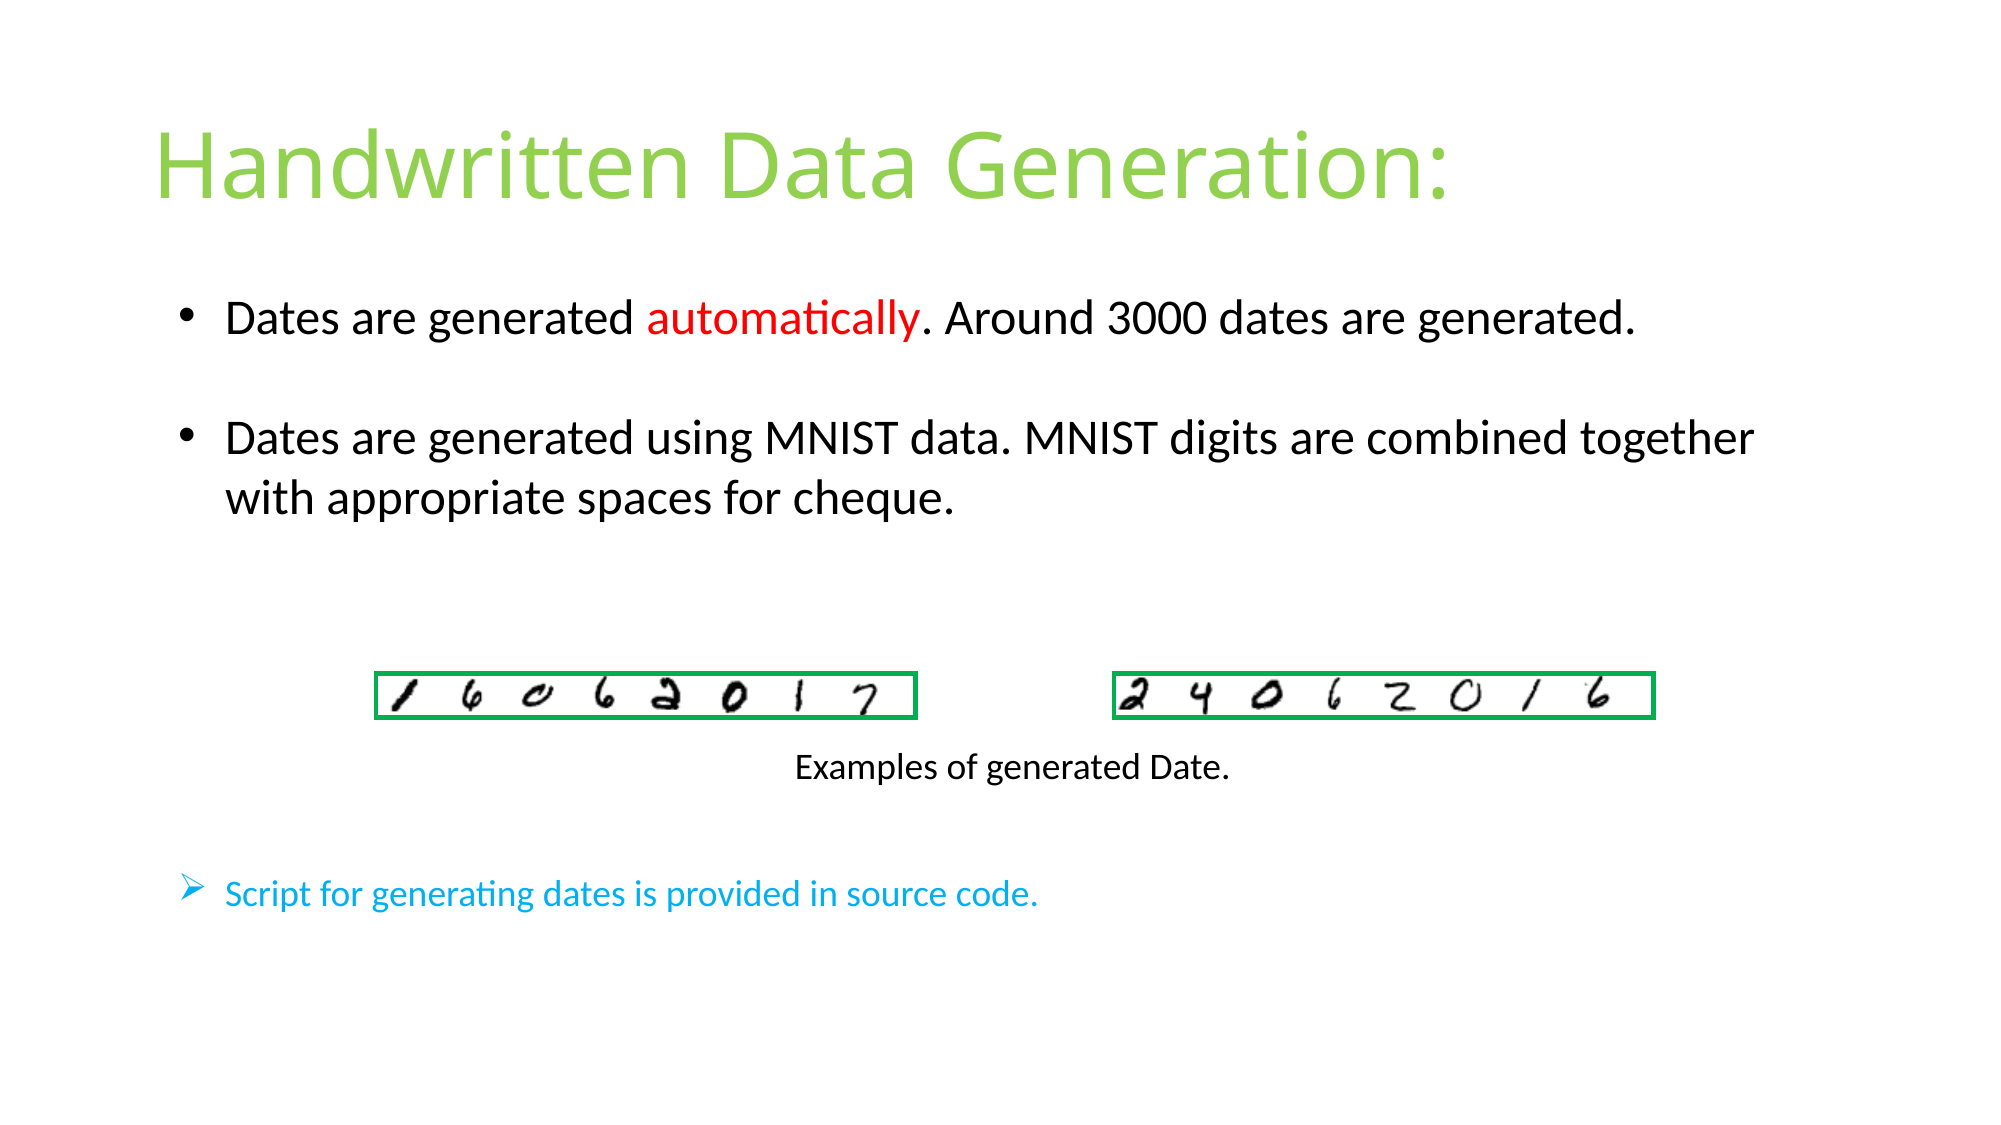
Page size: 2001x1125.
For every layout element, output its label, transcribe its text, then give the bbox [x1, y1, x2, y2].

text_box [375, 673, 383, 718]
text_box Examples of generated Date. [580, 734, 1445, 795]
text_box [1640, 673, 1655, 718]
picture [383, 673, 909, 718]
title Handwritten Data Generation: [137, 59, 1863, 278]
text_box [909, 673, 917, 718]
text_box Dates are generated automatically. Around 3000 dates are generated. Dates are generated using MNIST data. MNIST digits are combined together with appropriate spaces for cheque. [163, 277, 1863, 532]
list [1114, 673, 1640, 718]
text_box Script for generating dates is provided in source code. [163, 861, 1149, 922]
